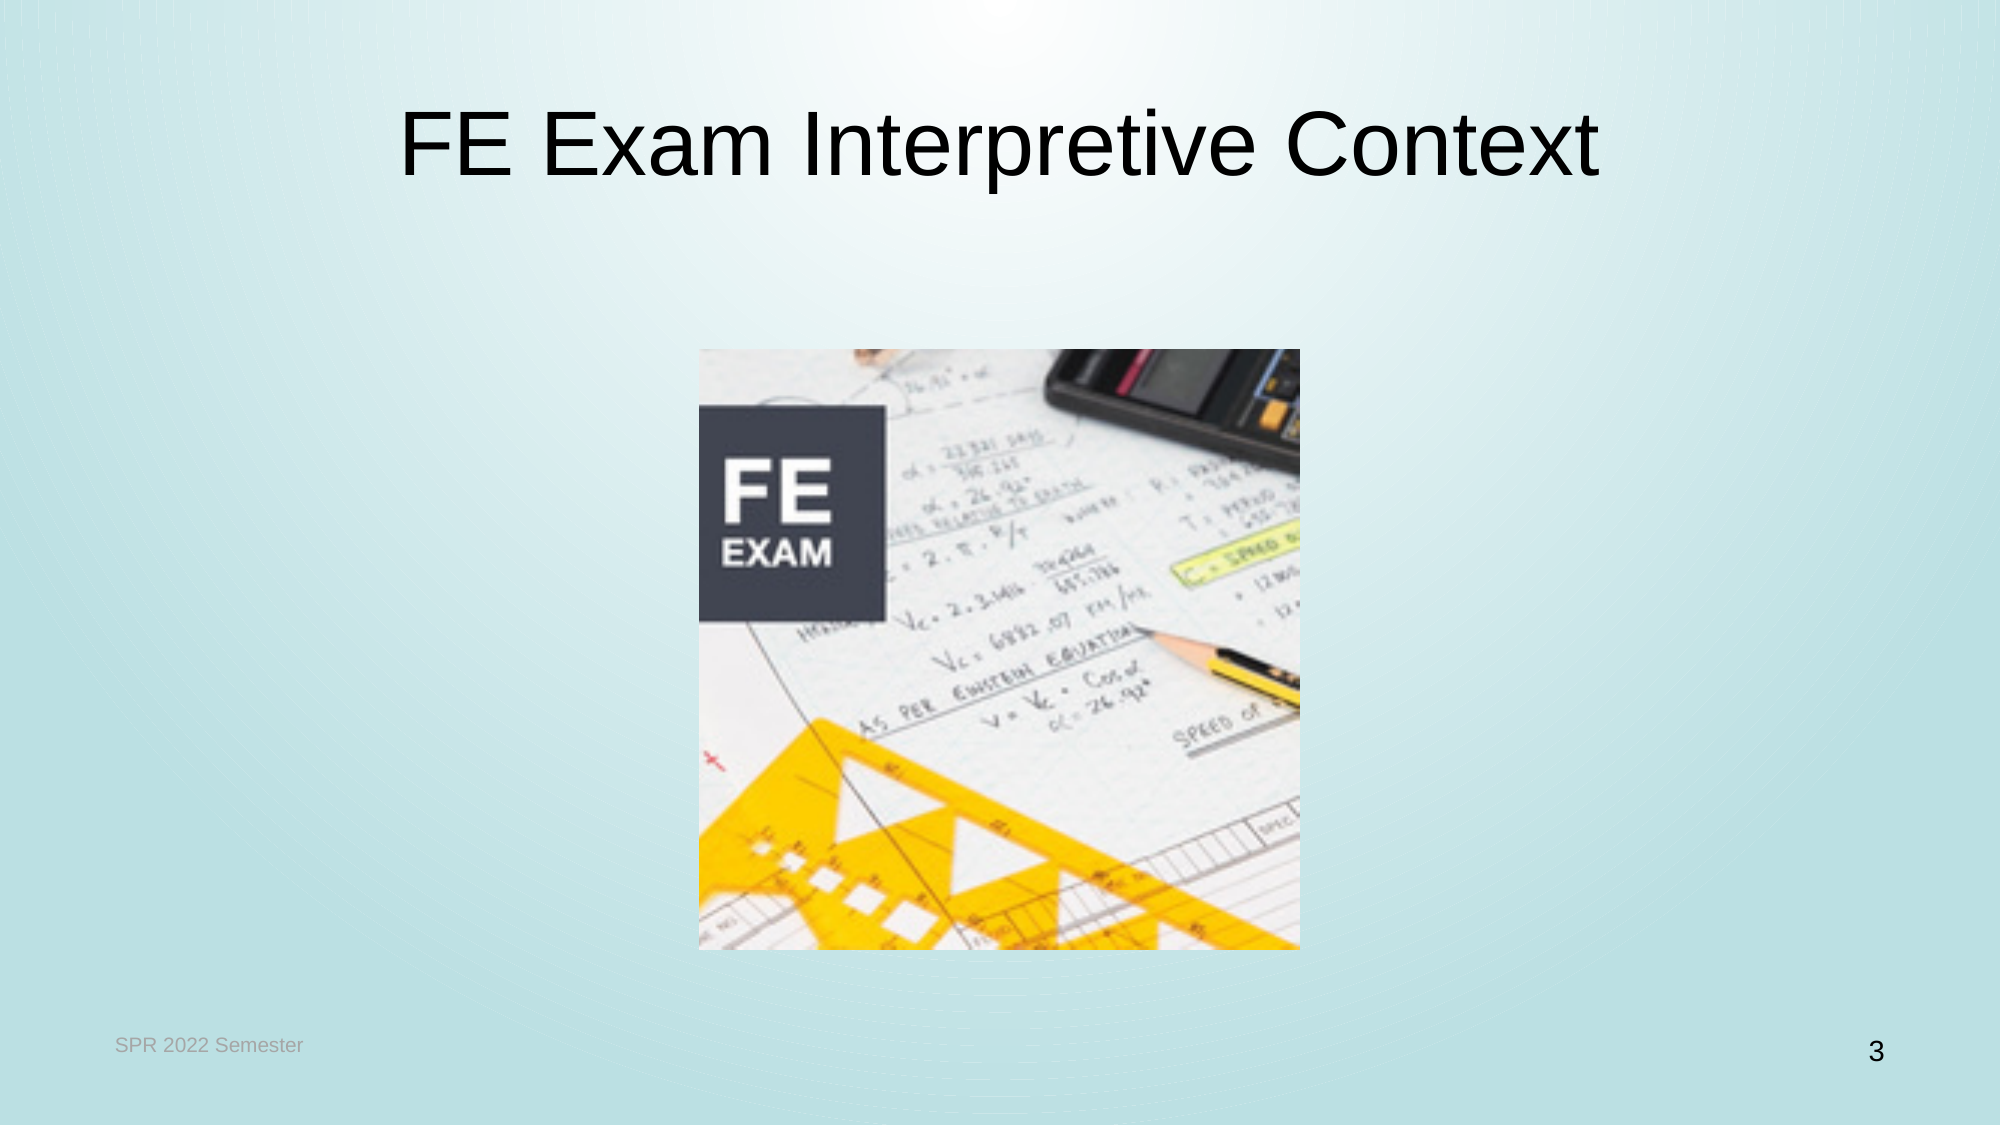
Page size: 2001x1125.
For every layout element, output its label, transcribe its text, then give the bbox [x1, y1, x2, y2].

title FE Exam Interpretive Context [99, 44, 1901, 233]
slide_number SPR 2022 Semester [99, 1024, 567, 1103]
picture [699, 349, 1301, 951]
slide_number 3 [1433, 1024, 1901, 1103]
